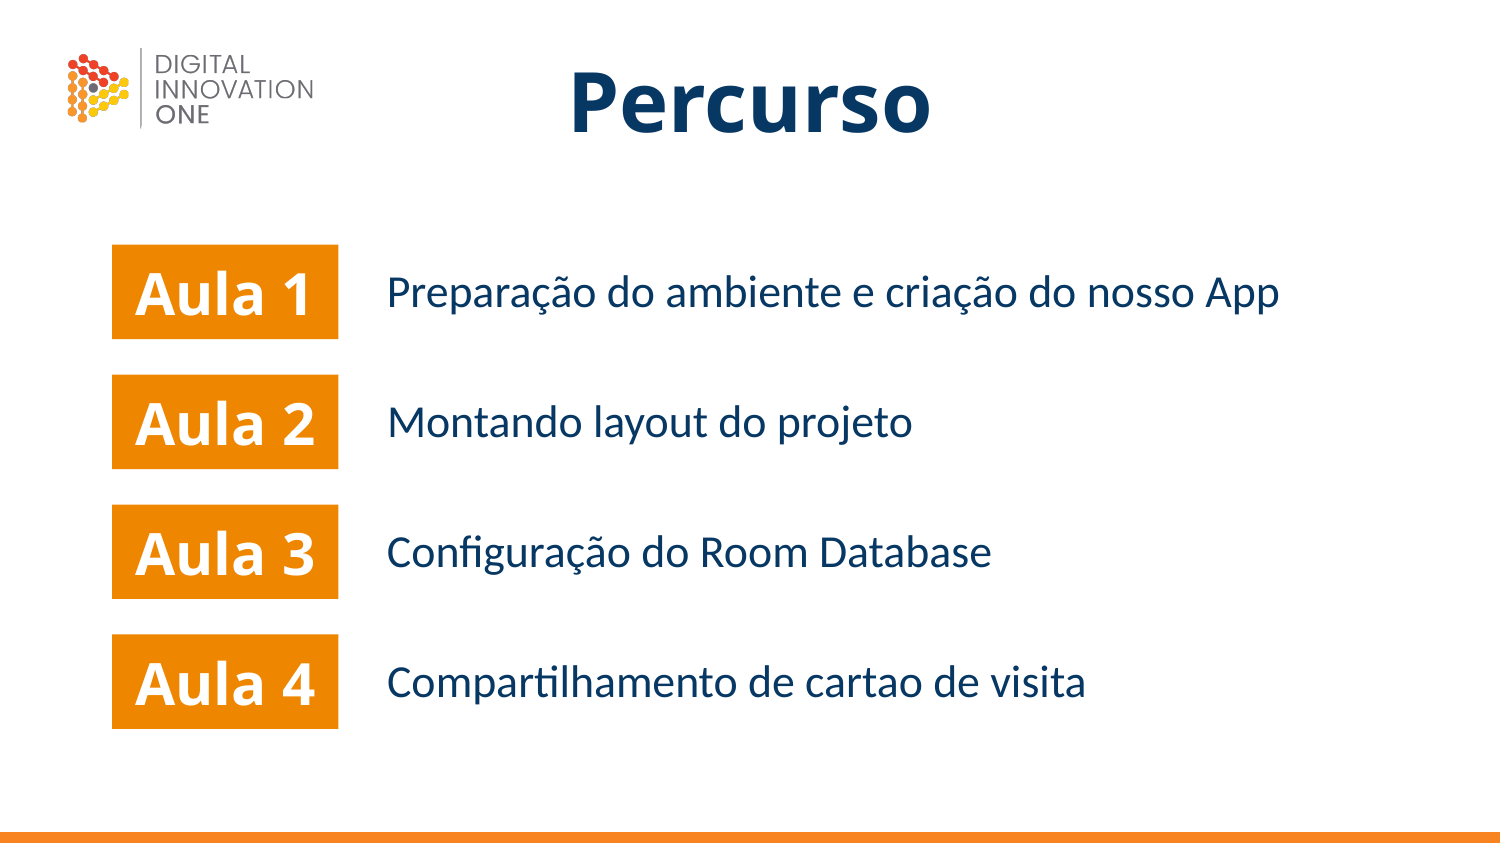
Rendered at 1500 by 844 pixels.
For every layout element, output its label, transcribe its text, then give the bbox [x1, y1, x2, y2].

text_box Preparação do ambiente e criação do nosso App [371, 254, 1479, 324]
text_box Aula 2 [112, 374, 339, 470]
subtitle Percurso [51, 50, 1449, 148]
text_box Configuração do Room Database [371, 513, 1479, 584]
text_box Aula 4 [112, 634, 339, 729]
picture [50, 39, 331, 138]
subtitle Aula 1 [112, 244, 339, 340]
text_box Montando layout do projeto [371, 384, 1036, 454]
text_box Compartilhamento de cartao de visita [371, 643, 1463, 720]
text_box Aula 3 [112, 504, 339, 599]
text_box [0, 832, 1500, 843]
